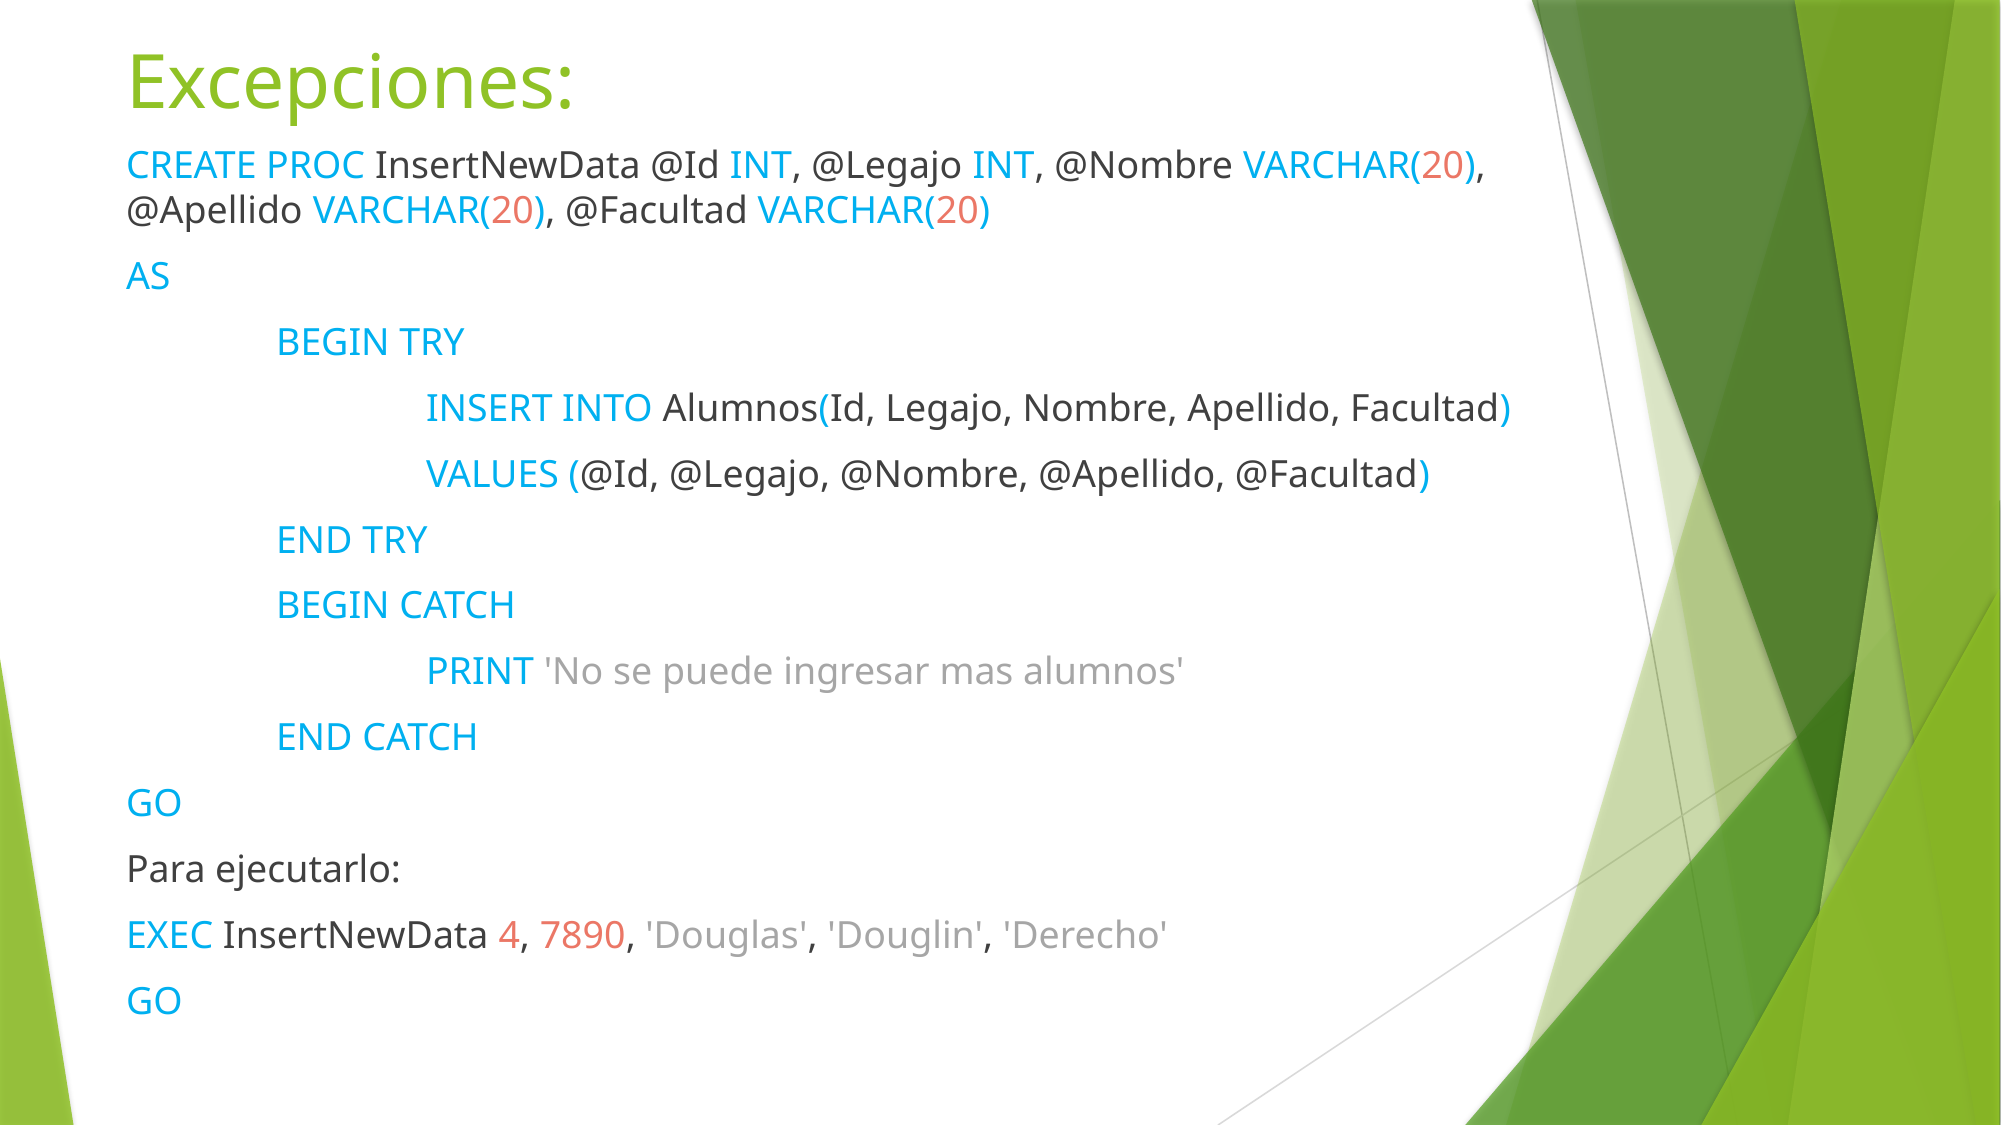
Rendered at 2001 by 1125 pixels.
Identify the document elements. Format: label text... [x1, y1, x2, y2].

list CREATE PROC InsertNewData @Id INT, @Legajo INT, @Nombre VARCHAR(20), @Apellido VARCHAR(20), @Facultad VARCHAR(20) AS BEGIN TRY INSERT INTO Alumnos(Id, Legajo, Nombre, Apellido, Facultad) VALUES (@Id, @Legajo, @Nombre, @Apellido, @Facultad) END TRY BEGIN CATCH PRINT 'No se puede ingresar mas alumnos' END CATCH GO Para ejecutarlo: EXEC InsertNewData 4, 7890, 'Douglas', 'Douglin', 'Derecho' GO [111, 133, 1575, 1084]
title Excepciones: [111, 25, 1522, 133]
